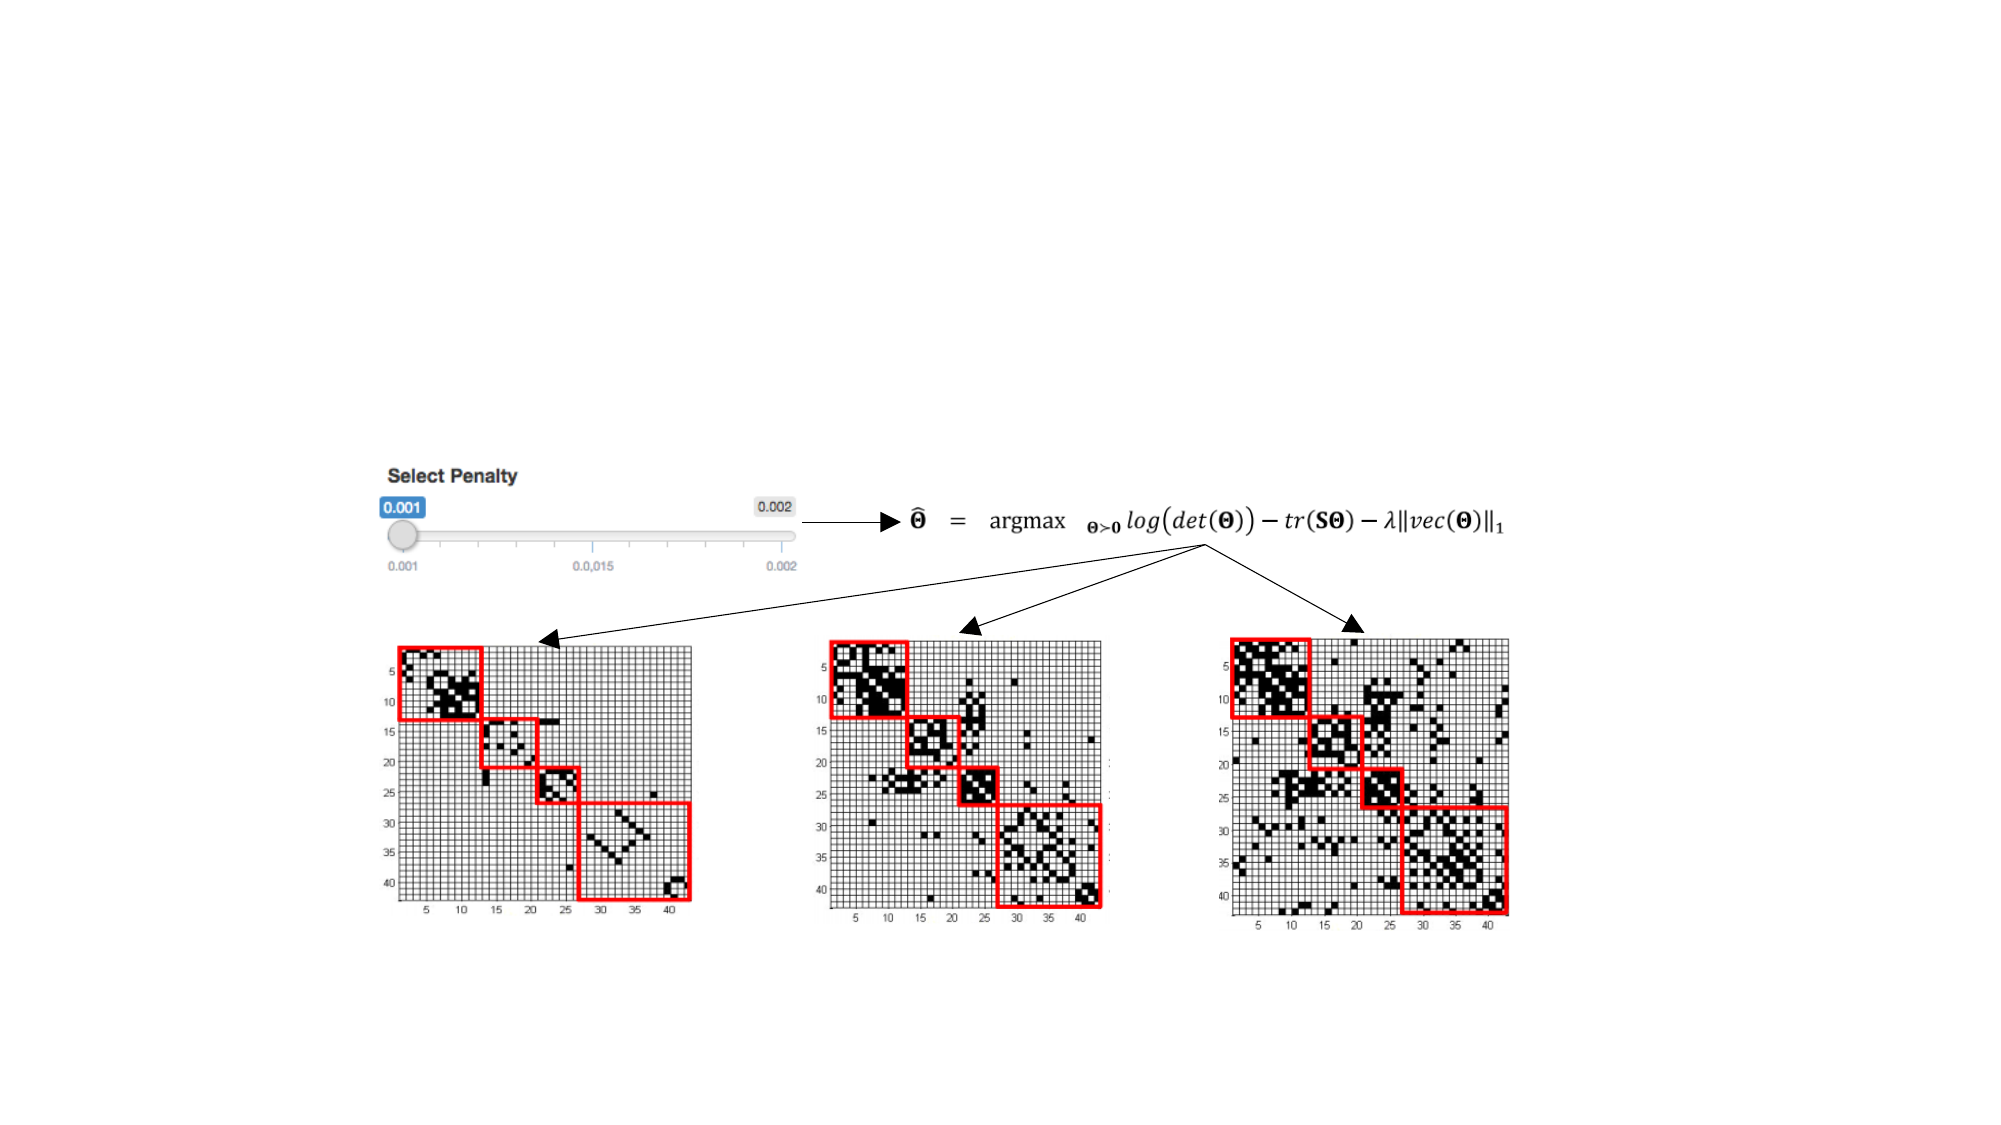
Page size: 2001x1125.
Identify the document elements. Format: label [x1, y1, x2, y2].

text_box [377, 465, 1510, 933]
